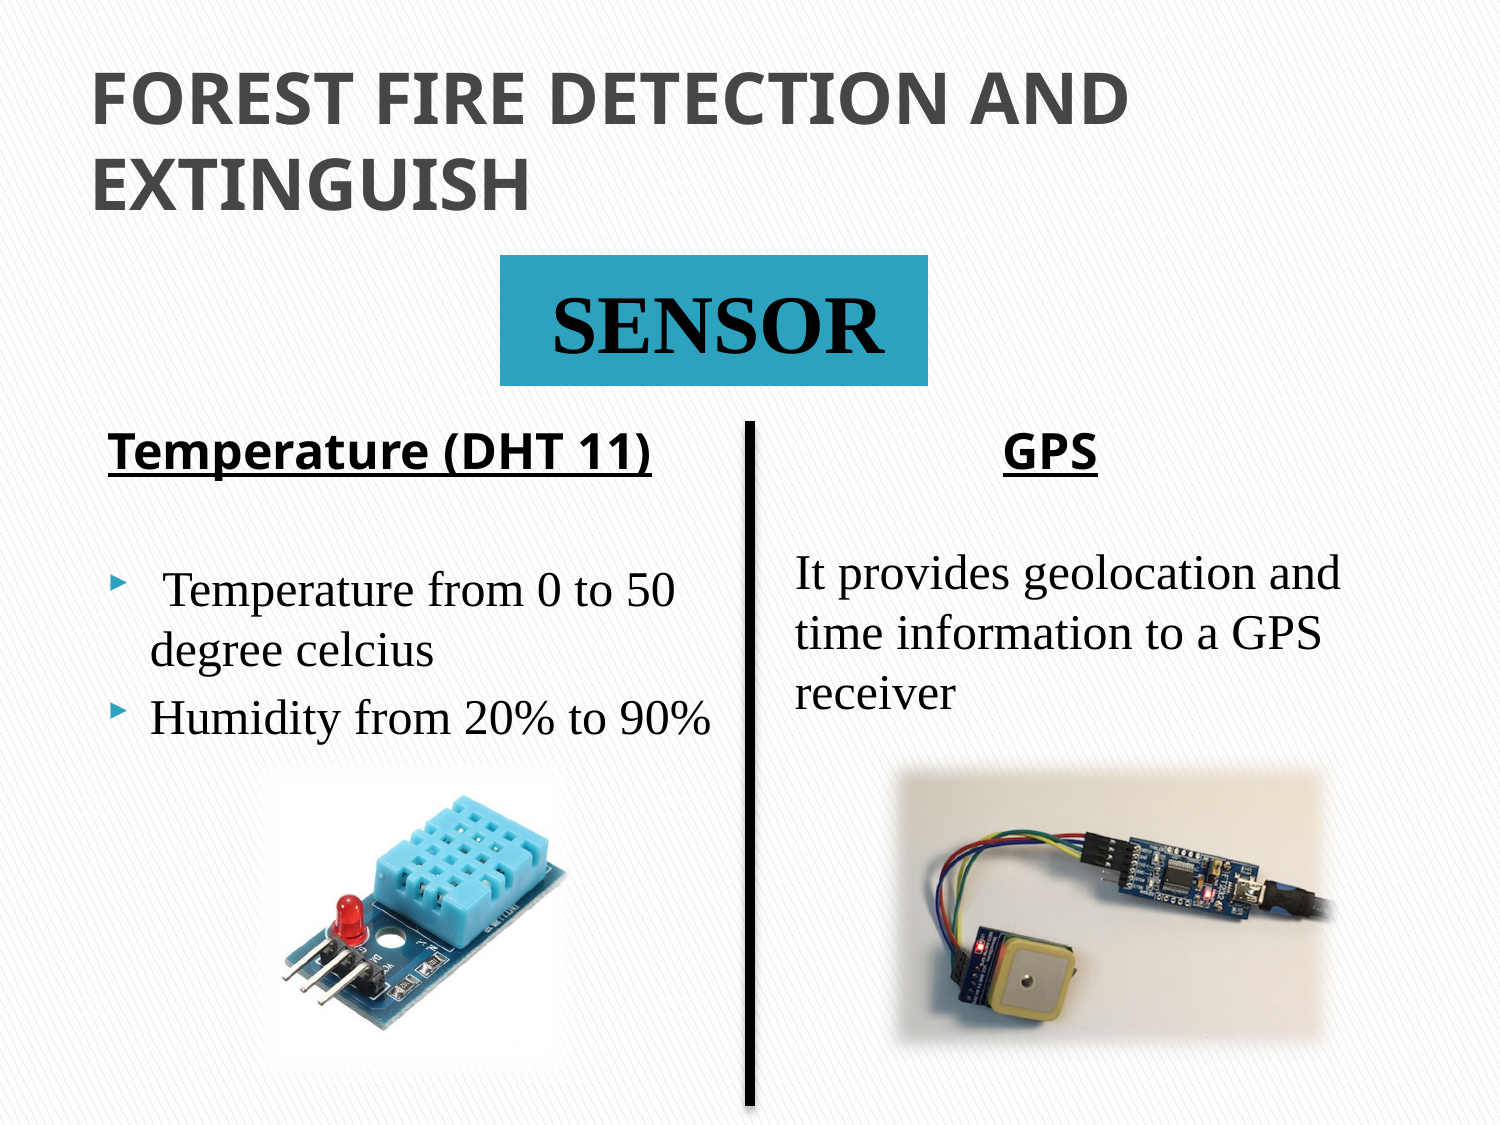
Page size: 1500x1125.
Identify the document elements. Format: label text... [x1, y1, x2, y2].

list SENSOR [500, 255, 928, 386]
picture [241, 747, 585, 1091]
picture [879, 751, 1341, 1063]
title FOREST FIRE DETECTION AND EXTINGUISH [75, 44, 1425, 233]
list GPS It provides geolocation and time information to a GPS receiver [761, 412, 1425, 1059]
list Temperature (DHT 11) Temperature from 0 to 50 degree celcius Humidity from 20% to 90% [75, 412, 738, 1059]
